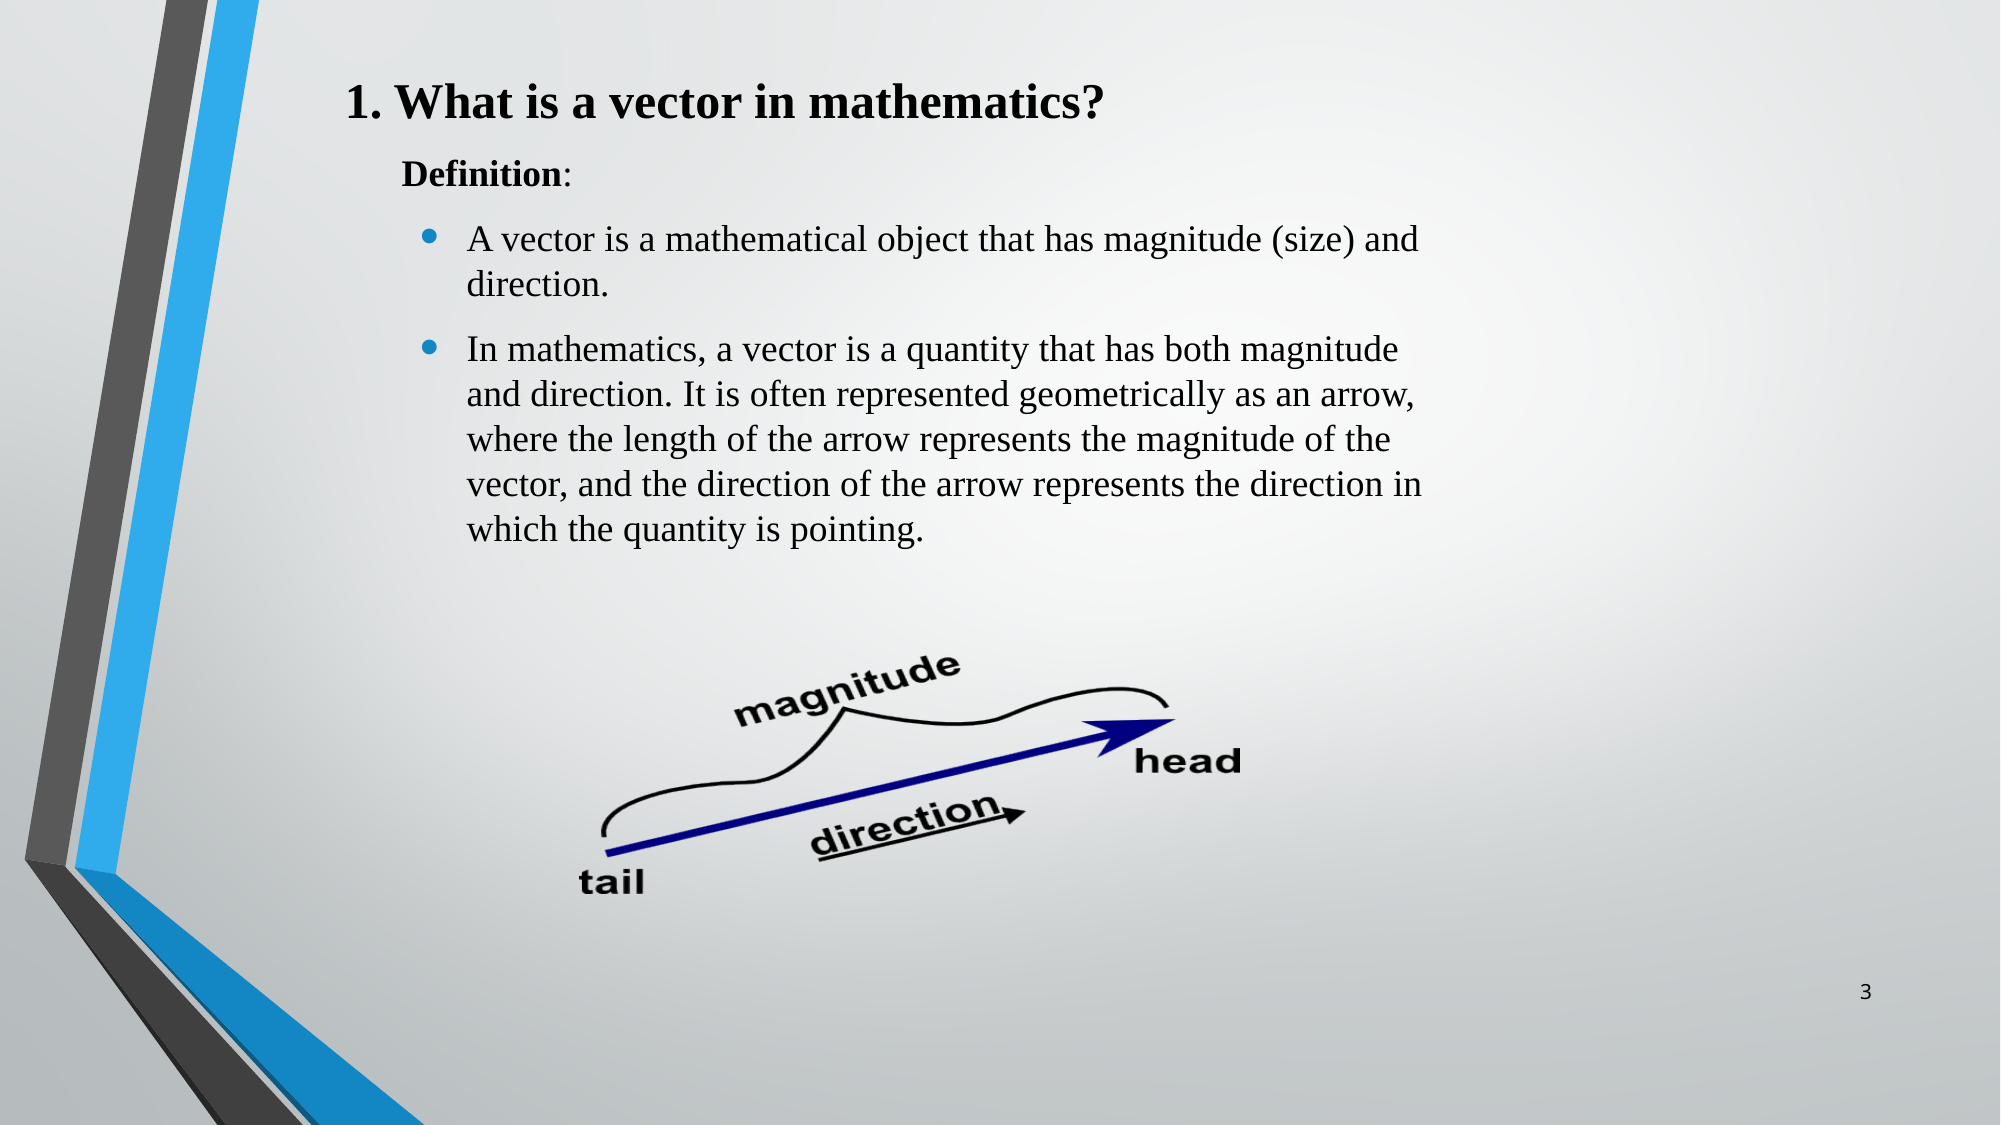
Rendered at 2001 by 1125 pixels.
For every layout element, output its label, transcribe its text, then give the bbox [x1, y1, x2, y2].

slide_number 3 [1796, 962, 1887, 1023]
picture [579, 655, 1240, 894]
list 1. What is a vector in mathematics? Definition: A vector is a mathematical object that has magnitude (size) and direction. In mathematics, a vector is a quantity that has both magnitude and direction. It is often represented geometrically as an arrow, where the length of the arrow represents the magnitude of the vector, and the direction of the arrow represents the direction in which the quantity is pointing. [329, 231, 1440, 933]
